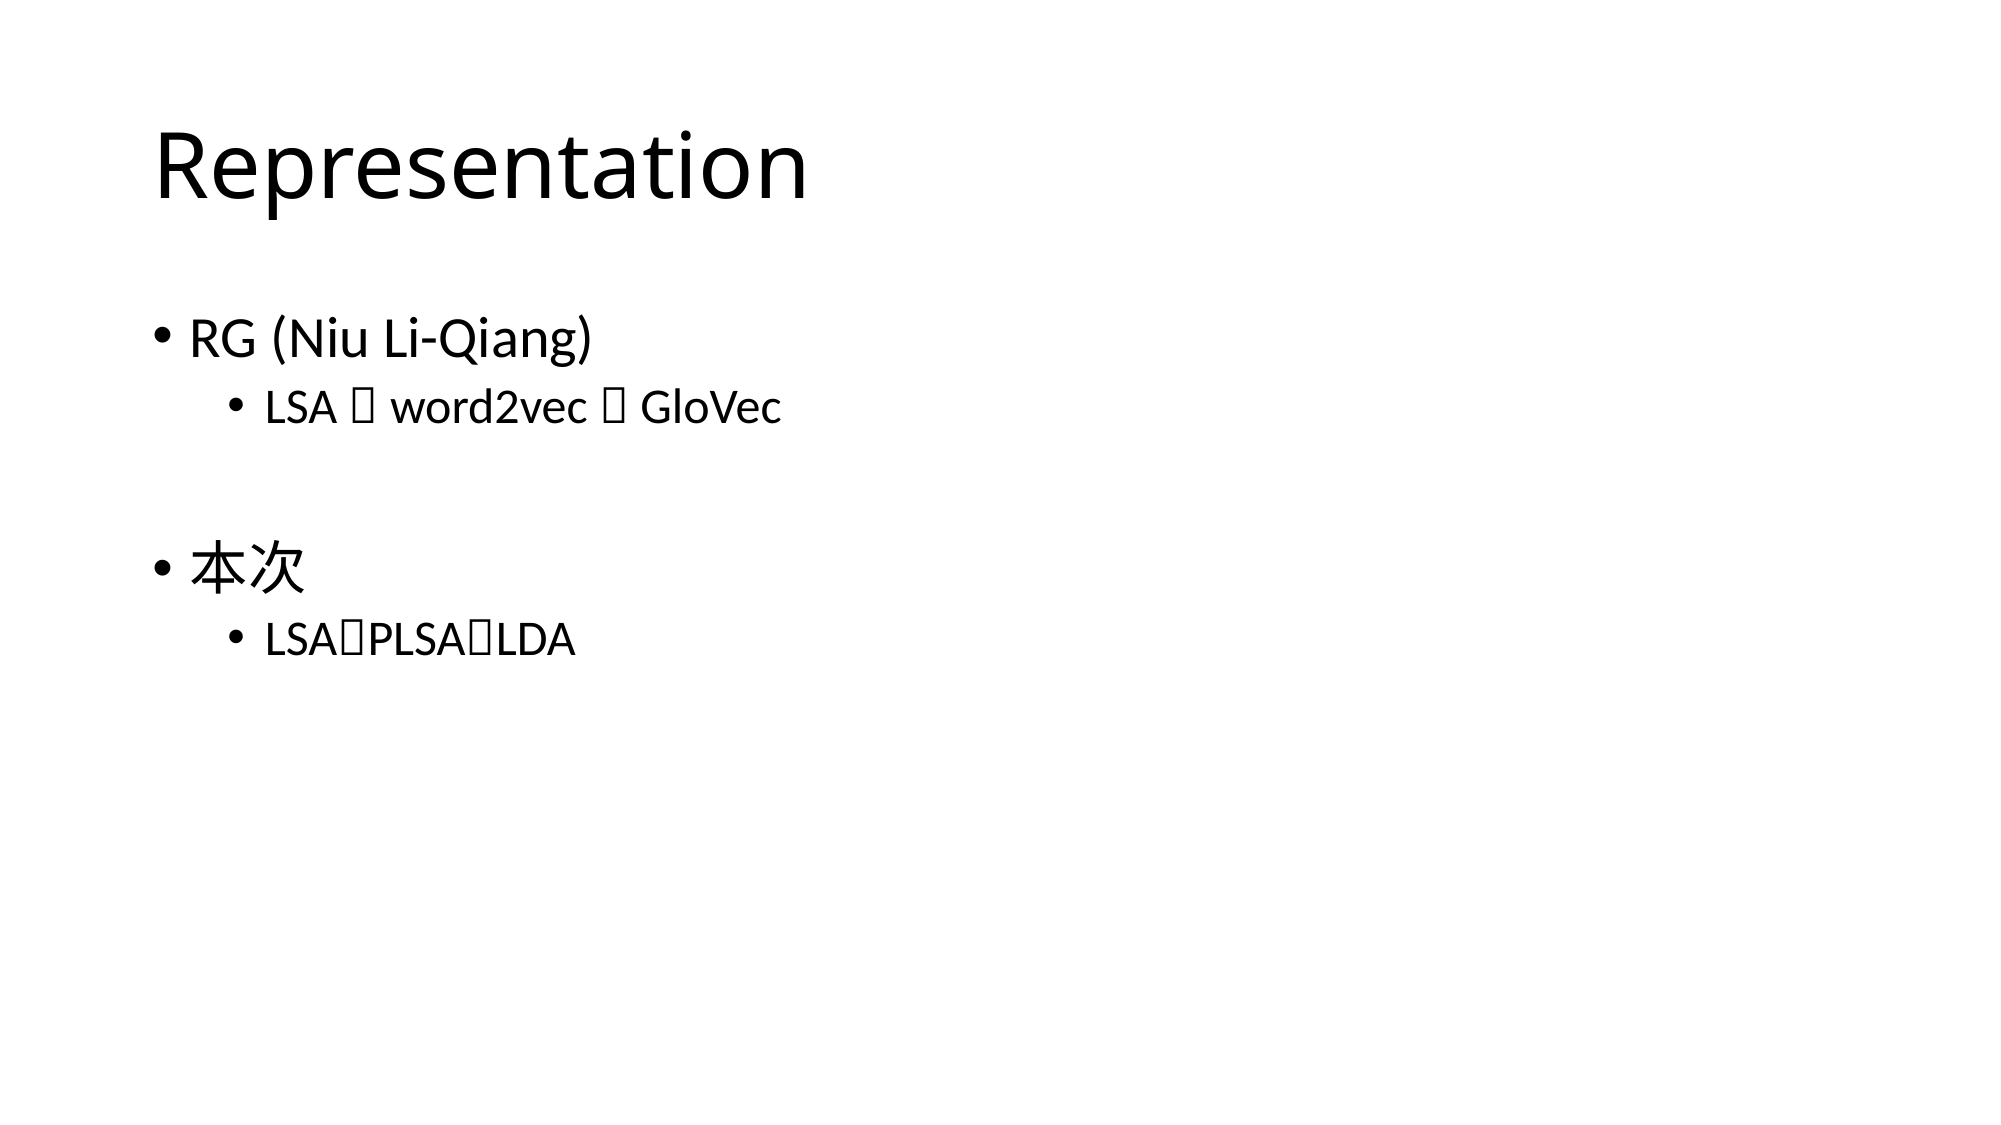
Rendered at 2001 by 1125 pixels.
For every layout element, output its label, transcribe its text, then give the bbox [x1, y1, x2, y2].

title Representation [137, 59, 1863, 278]
list RG (Niu Li-Qiang) LSA  word2vec  GloVec 本次 LSAPLSALDA [137, 299, 1863, 1014]
